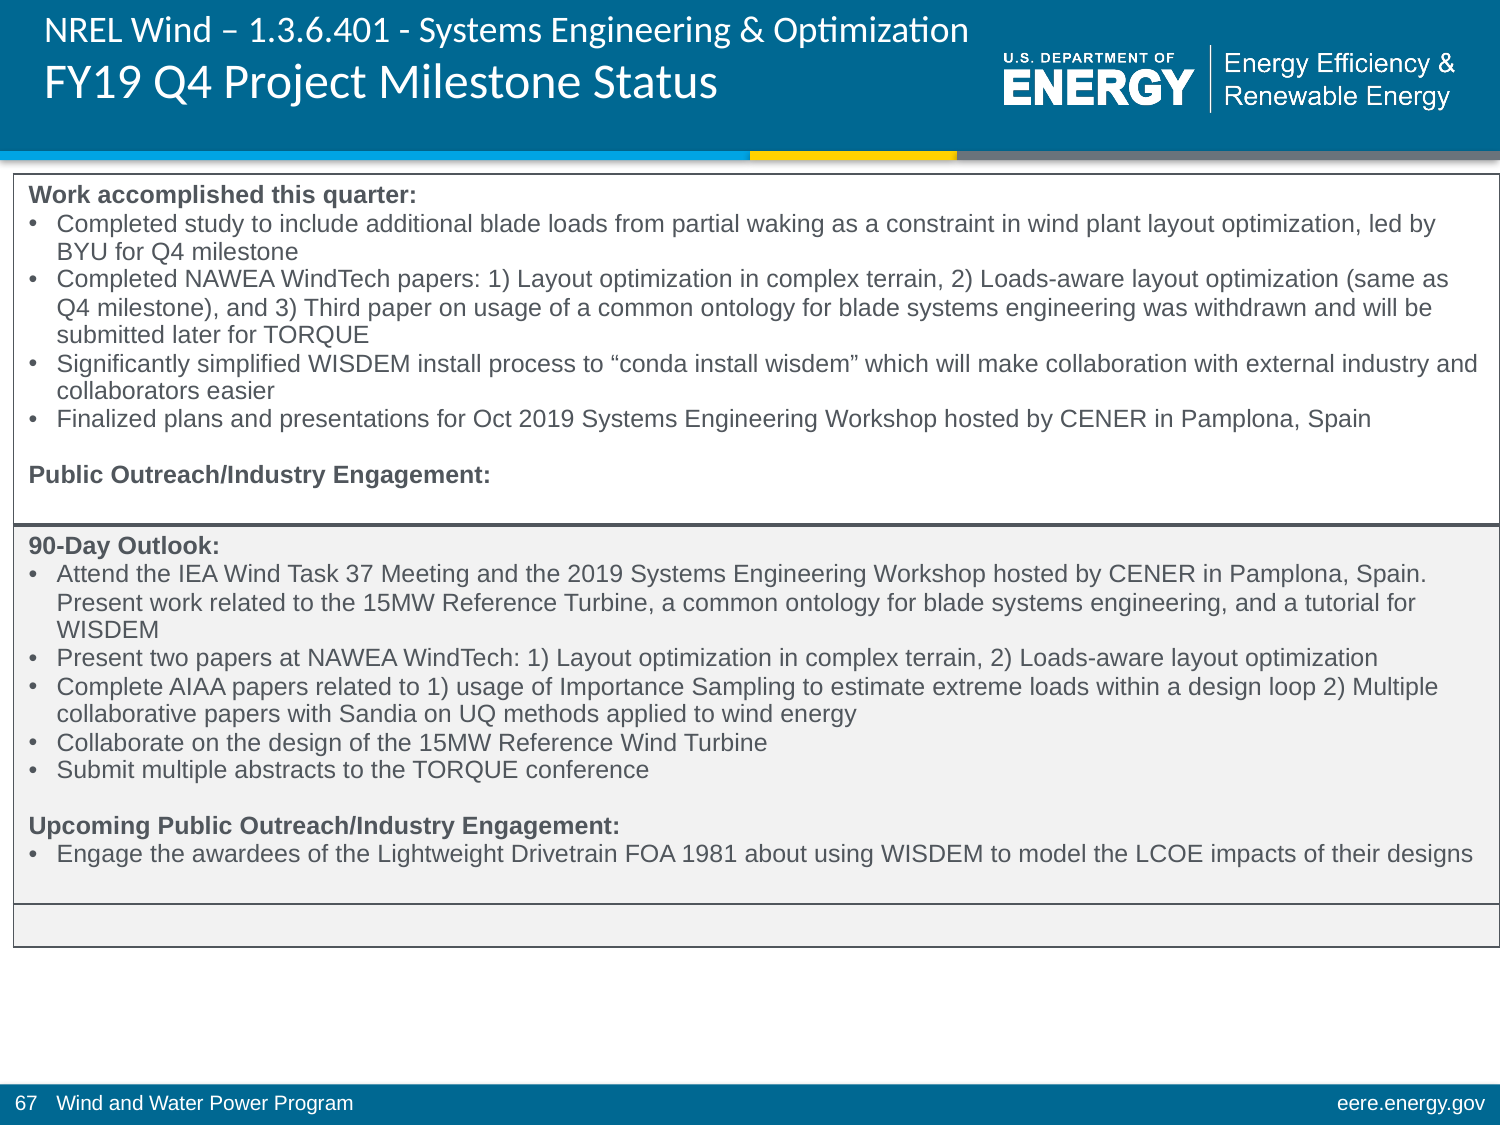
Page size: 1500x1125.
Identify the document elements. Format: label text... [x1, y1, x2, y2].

text_box [973, 38, 1479, 128]
table_cell 90-Day Outlook: Attend the IEA Wind Task 37 Meeting and the 2019 Systems Engineering Workshop hosted by CENER in Pamplona, Spain. Present work related to the 15MW Reference Turbine, a common ontology for blade systems engineering, and a tutorial for WISDEM Present two papers at NAWEA WindTech: 1) Layout optimization in complex terrain, 2) Loads-aware layout optimization Complete AIAA papers related to 1) usage of Importance Sampling to estimate extreme loads within a design loop 2) Multiple collaborative papers with Sandia on UQ methods applied to wind energy Collaborate on the design of the 15MW Reference Wind Turbine Submit multiple abstracts to the TORQUE conference Upcoming Public Outreach/Industry Engagement: Engage the awardees of the Lightweight Drivetrain FOA 1981 about using WISDEM to model the LCOE impacts of their designs [14, 527, 1499, 903]
title NREL Wind – 1.3.6.401 - Systems Engineering & Optimization FY19 Q4 Project Milestone Status [28, 0, 1357, 124]
table_cell [14, 905, 1499, 946]
table_header Work accomplished this quarter: Completed study to include additional blade loads from partial waking as a constraint in wind plant layout optimization, led by BYU for Q4 milestone Completed NAWEA WindTech papers: 1) Layout optimization in complex terrain, 2) Loads-aware layout optimization (same as Q4 milestone), and 3) Third paper on usage of a common ontology for blade systems engineering was withdrawn and will be submitted later for TORQUE Significantly simplified WISDEM install process to “conda install wisdem” which will make collaboration with external industry and collaborators easier Finalized plans and presentations for Oct 2019 Systems Engineering Workshop hosted by CENER in Pamplona, Spain Public Outreach/Industry Engagement: [14, 175, 1499, 523]
